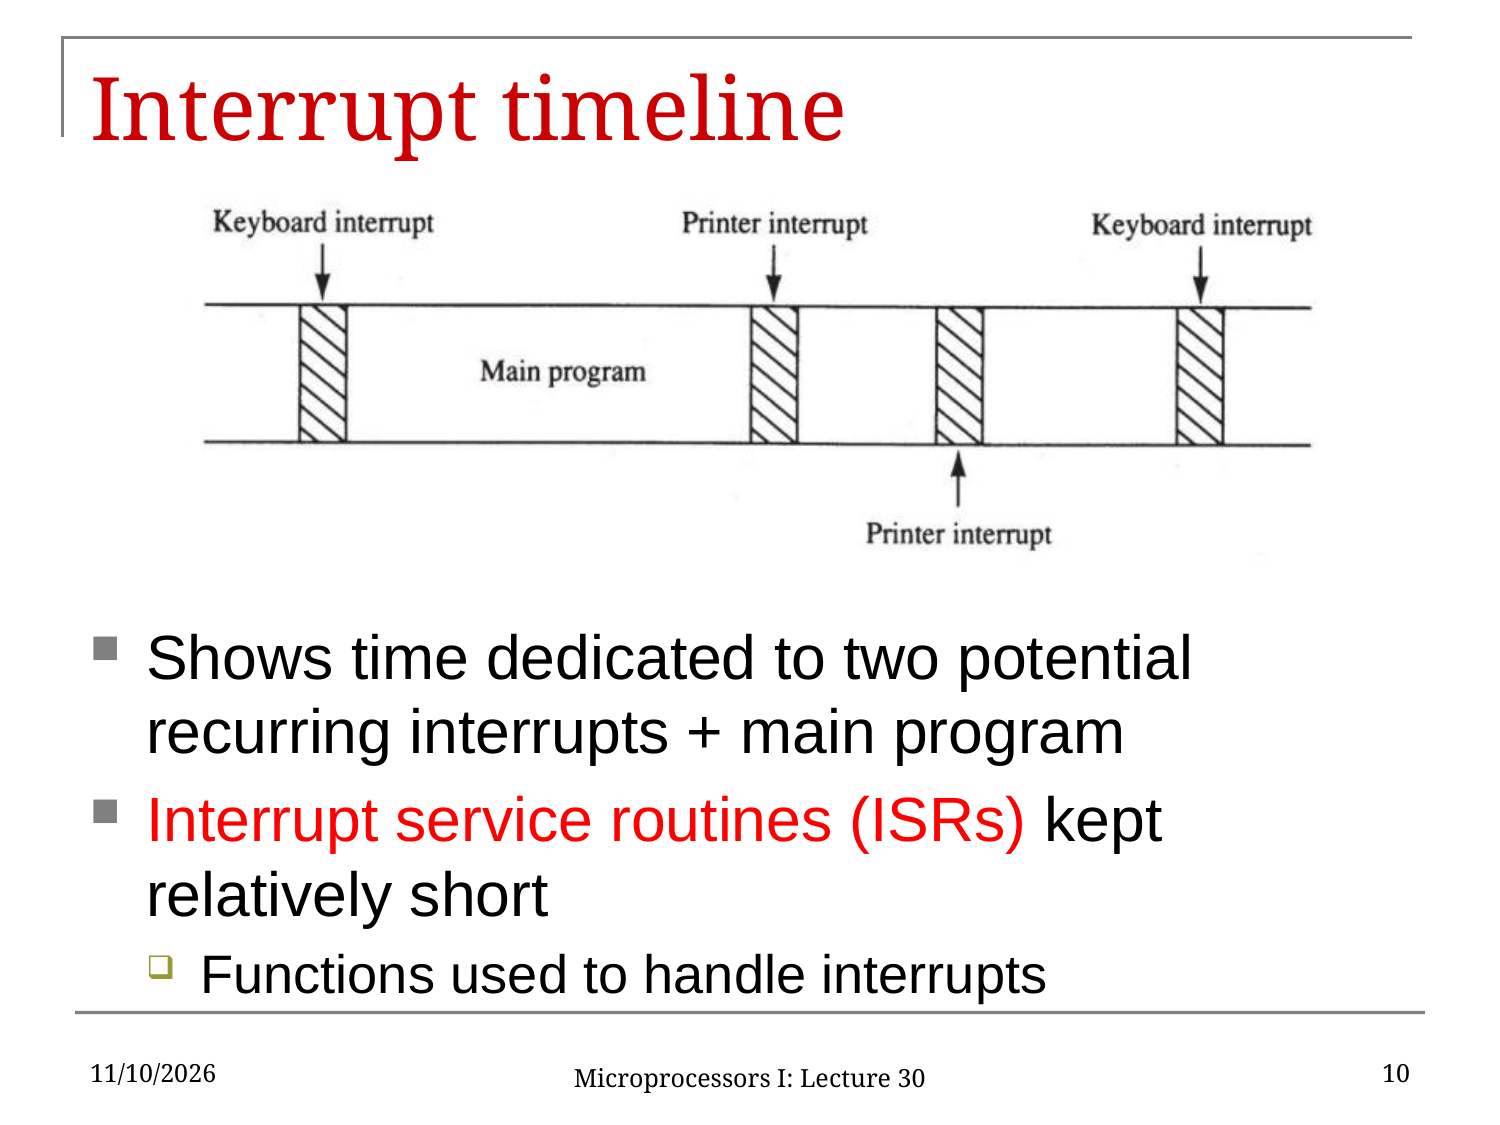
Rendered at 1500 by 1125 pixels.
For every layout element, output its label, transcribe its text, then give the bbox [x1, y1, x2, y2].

title Interrupt timeline [75, 45, 1425, 163]
slide_number 10 [1074, 1023, 1426, 1100]
footer Microprocessors I: Lecture 30 [512, 1024, 988, 1101]
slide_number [74, 1023, 426, 1100]
list Shows time dedicated to two potential recurring interrupts + main program Interrupt service routines (ISRs) kept relatively short Functions used to handle interrupts [75, 609, 1425, 1006]
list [177, 187, 1323, 585]
